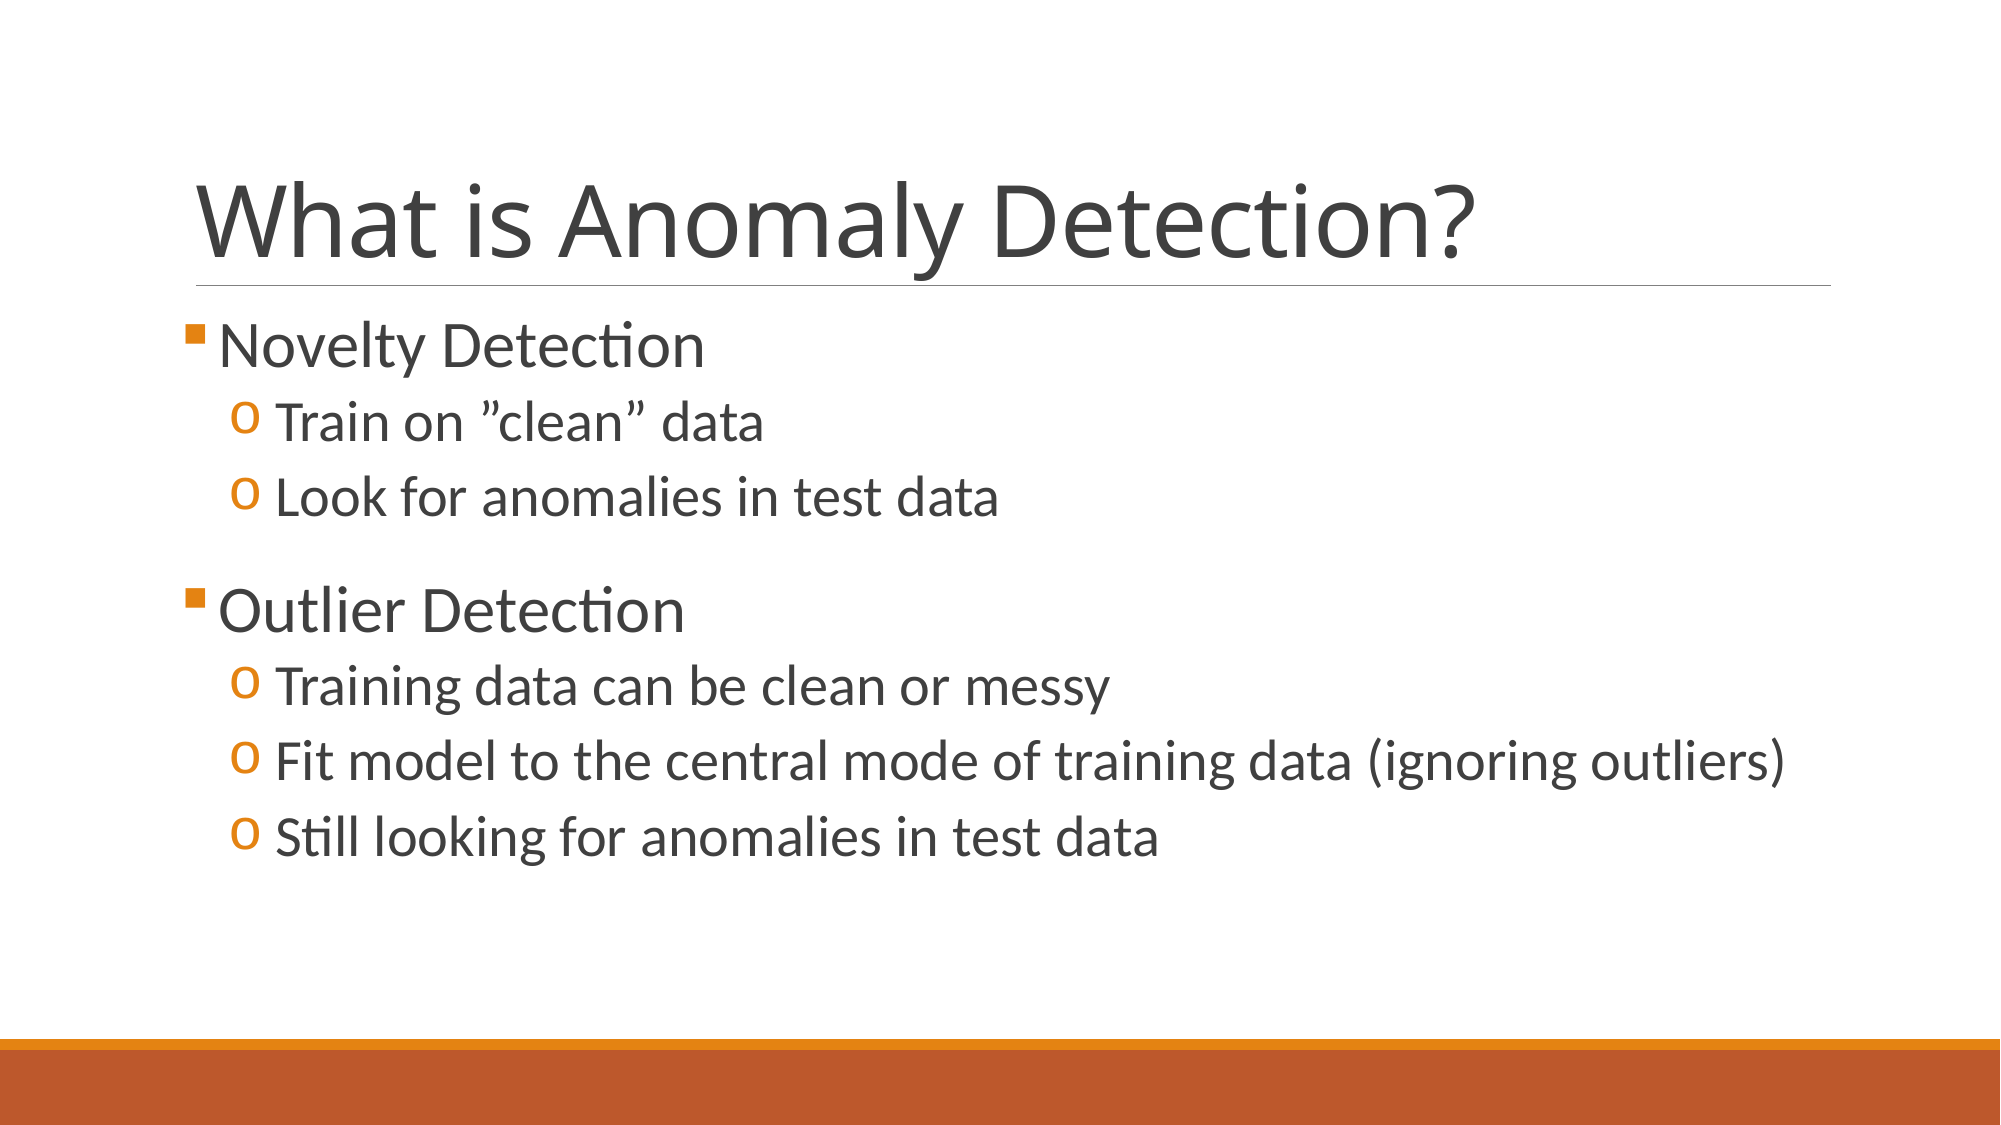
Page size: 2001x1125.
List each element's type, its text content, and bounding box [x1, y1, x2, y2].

list Novelty Detection Train on ”clean” data Look for anomalies in test data Outlier Detection Training data can be clean or messy Fit model to the central mode of training data (ignoring outliers) Still looking for anomalies in test data [180, 302, 1830, 975]
title What is Anomaly Detection? [180, 47, 1830, 285]
